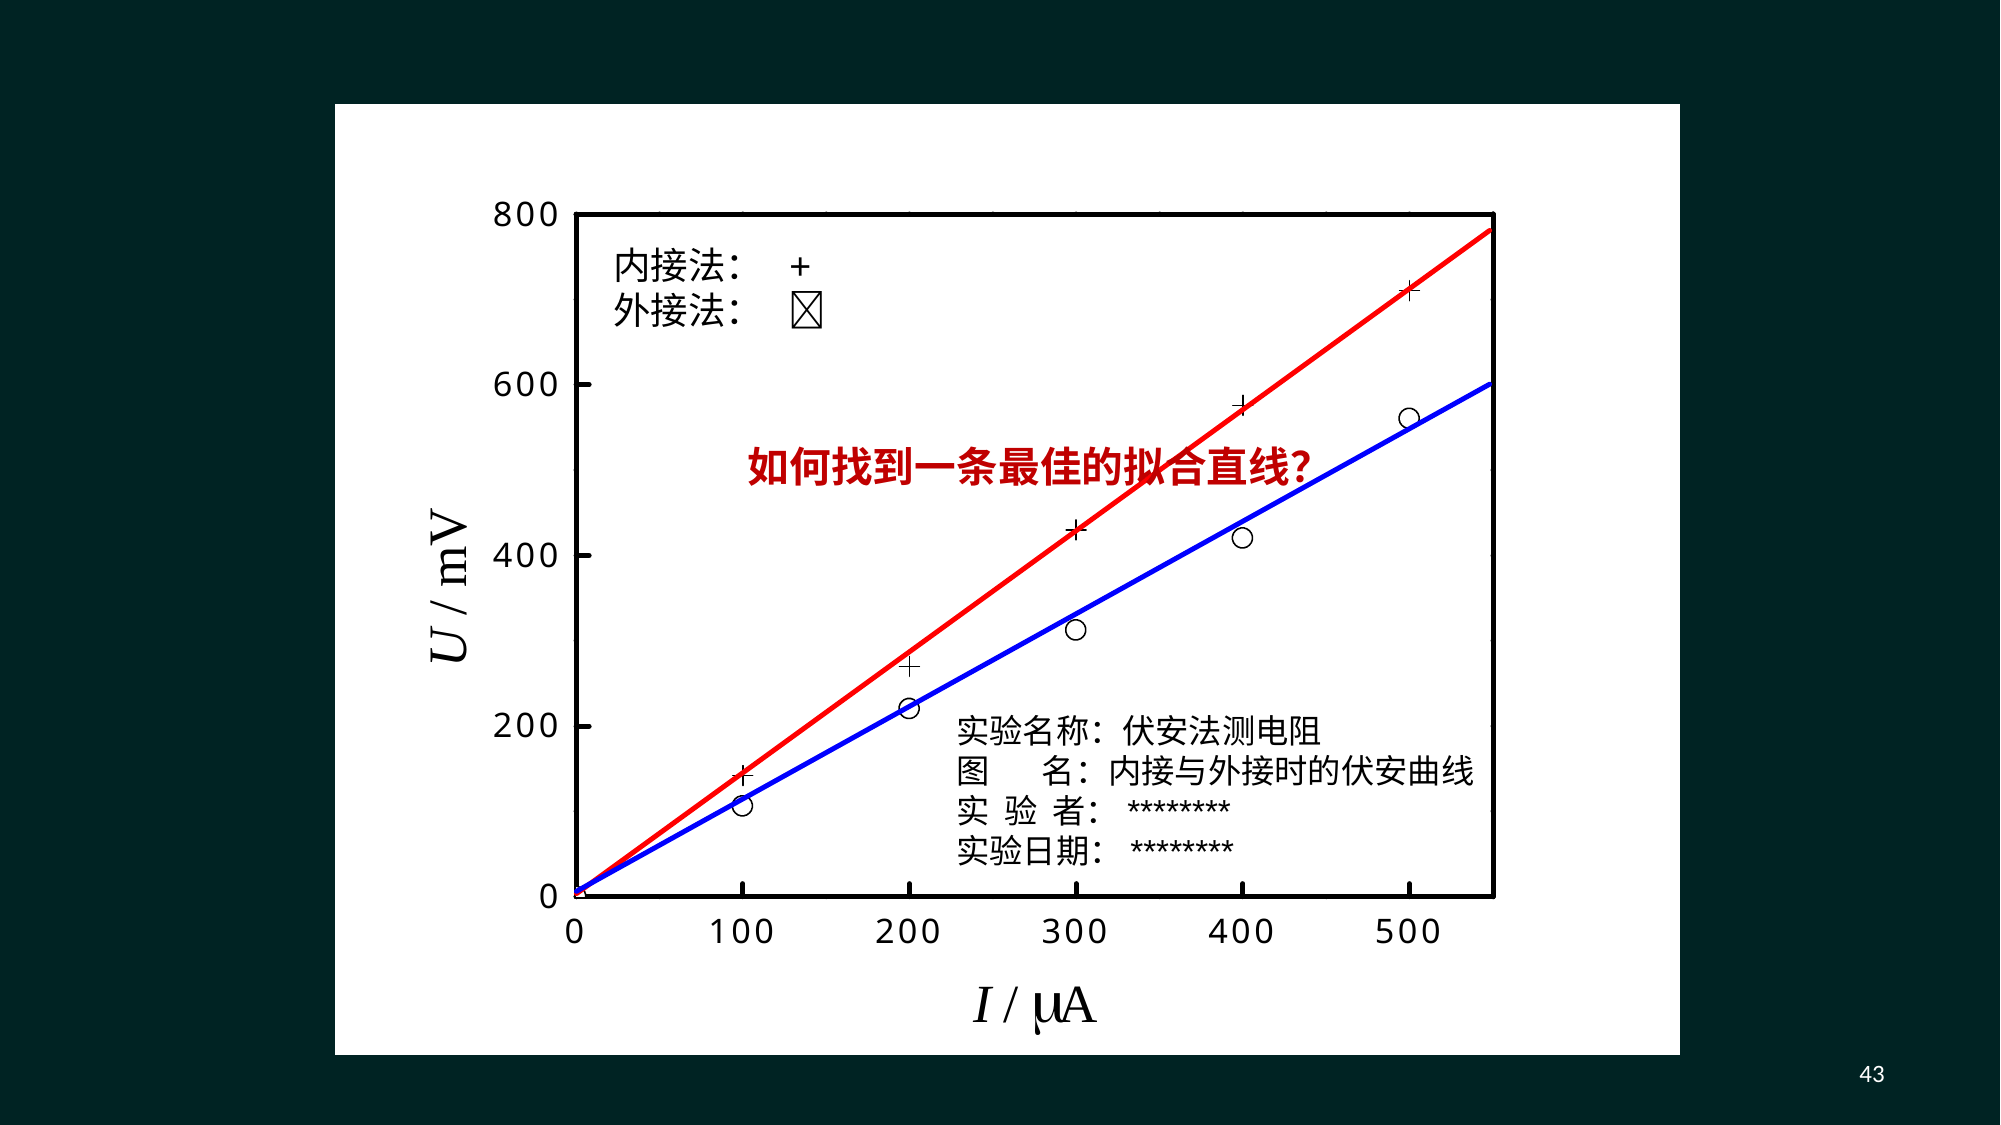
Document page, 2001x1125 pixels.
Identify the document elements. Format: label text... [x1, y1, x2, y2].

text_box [335, 103, 1680, 1055]
slide_number 43 [1433, 1042, 1900, 1103]
